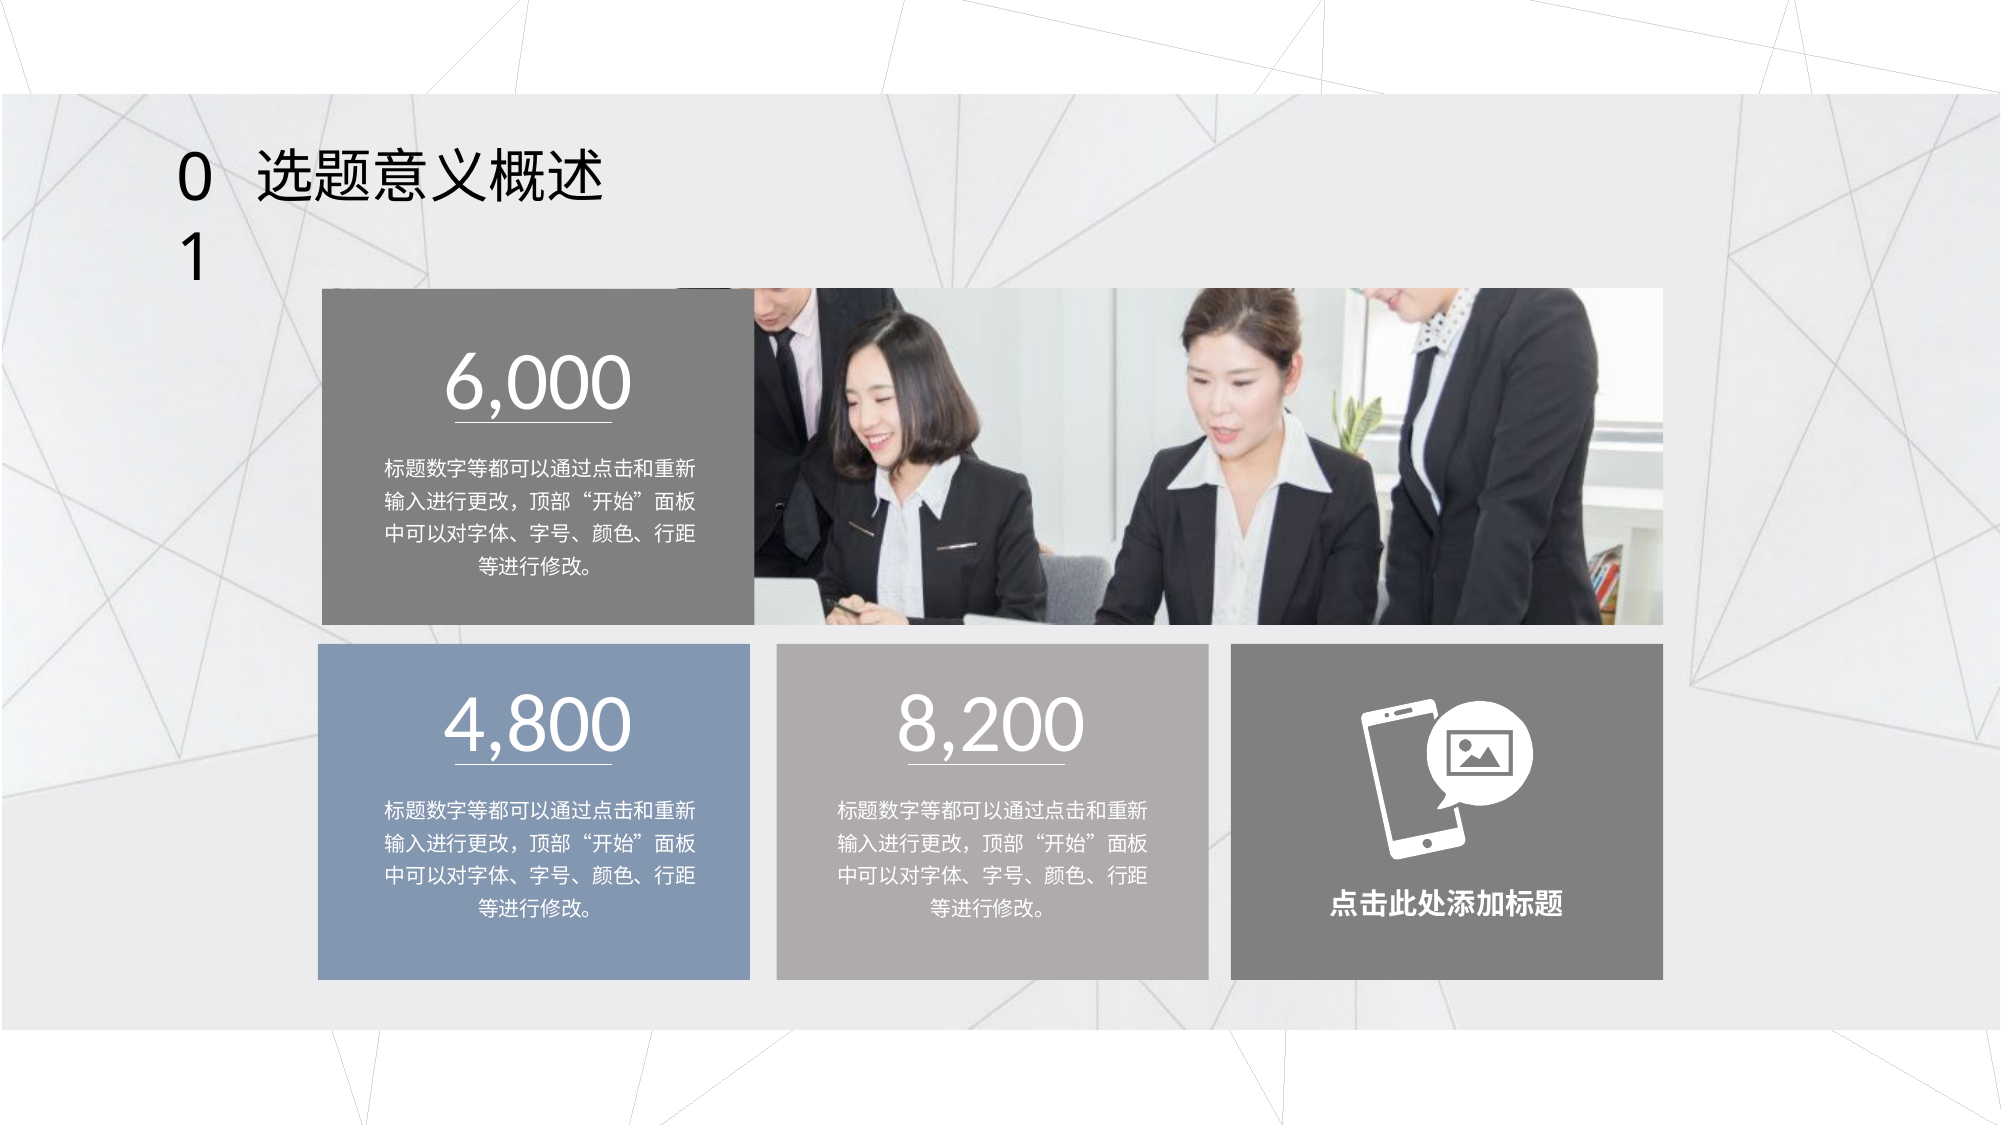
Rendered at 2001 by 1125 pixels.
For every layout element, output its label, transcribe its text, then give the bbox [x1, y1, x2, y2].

text_box 01 [176, 133, 245, 294]
text_box 选题意义概述 [255, 138, 721, 209]
text_box 6,000 [428, 318, 700, 434]
text_box 标题数字等都可以通过点击和重新输入进行更改，顶部“开始”面板中可以对字体、字号、颜色、行距等进行修改。 [360, 441, 721, 586]
text_box 标题数字等都可以通过点击和重新输入进行更改，顶部“开始”面板中可以对字体、字号、颜色、行距等进行修改。 [360, 783, 721, 928]
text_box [1361, 698, 1533, 860]
text_box 8,200 [881, 660, 1153, 776]
text_box [776, 643, 1210, 981]
text_box 4,800 [428, 660, 700, 776]
picture [2, 94, 2001, 1030]
text_box [1230, 643, 1664, 981]
text_box [755, 288, 1664, 625]
text_box 点击此处添加标题 [1315, 878, 1582, 928]
text_box [321, 288, 755, 626]
text_box [317, 643, 751, 981]
text_box 标题数字等都可以通过点击和重新输入进行更改，顶部“开始”面板中可以对字体、字号、颜色、行距等进行修改。 [812, 783, 1173, 928]
